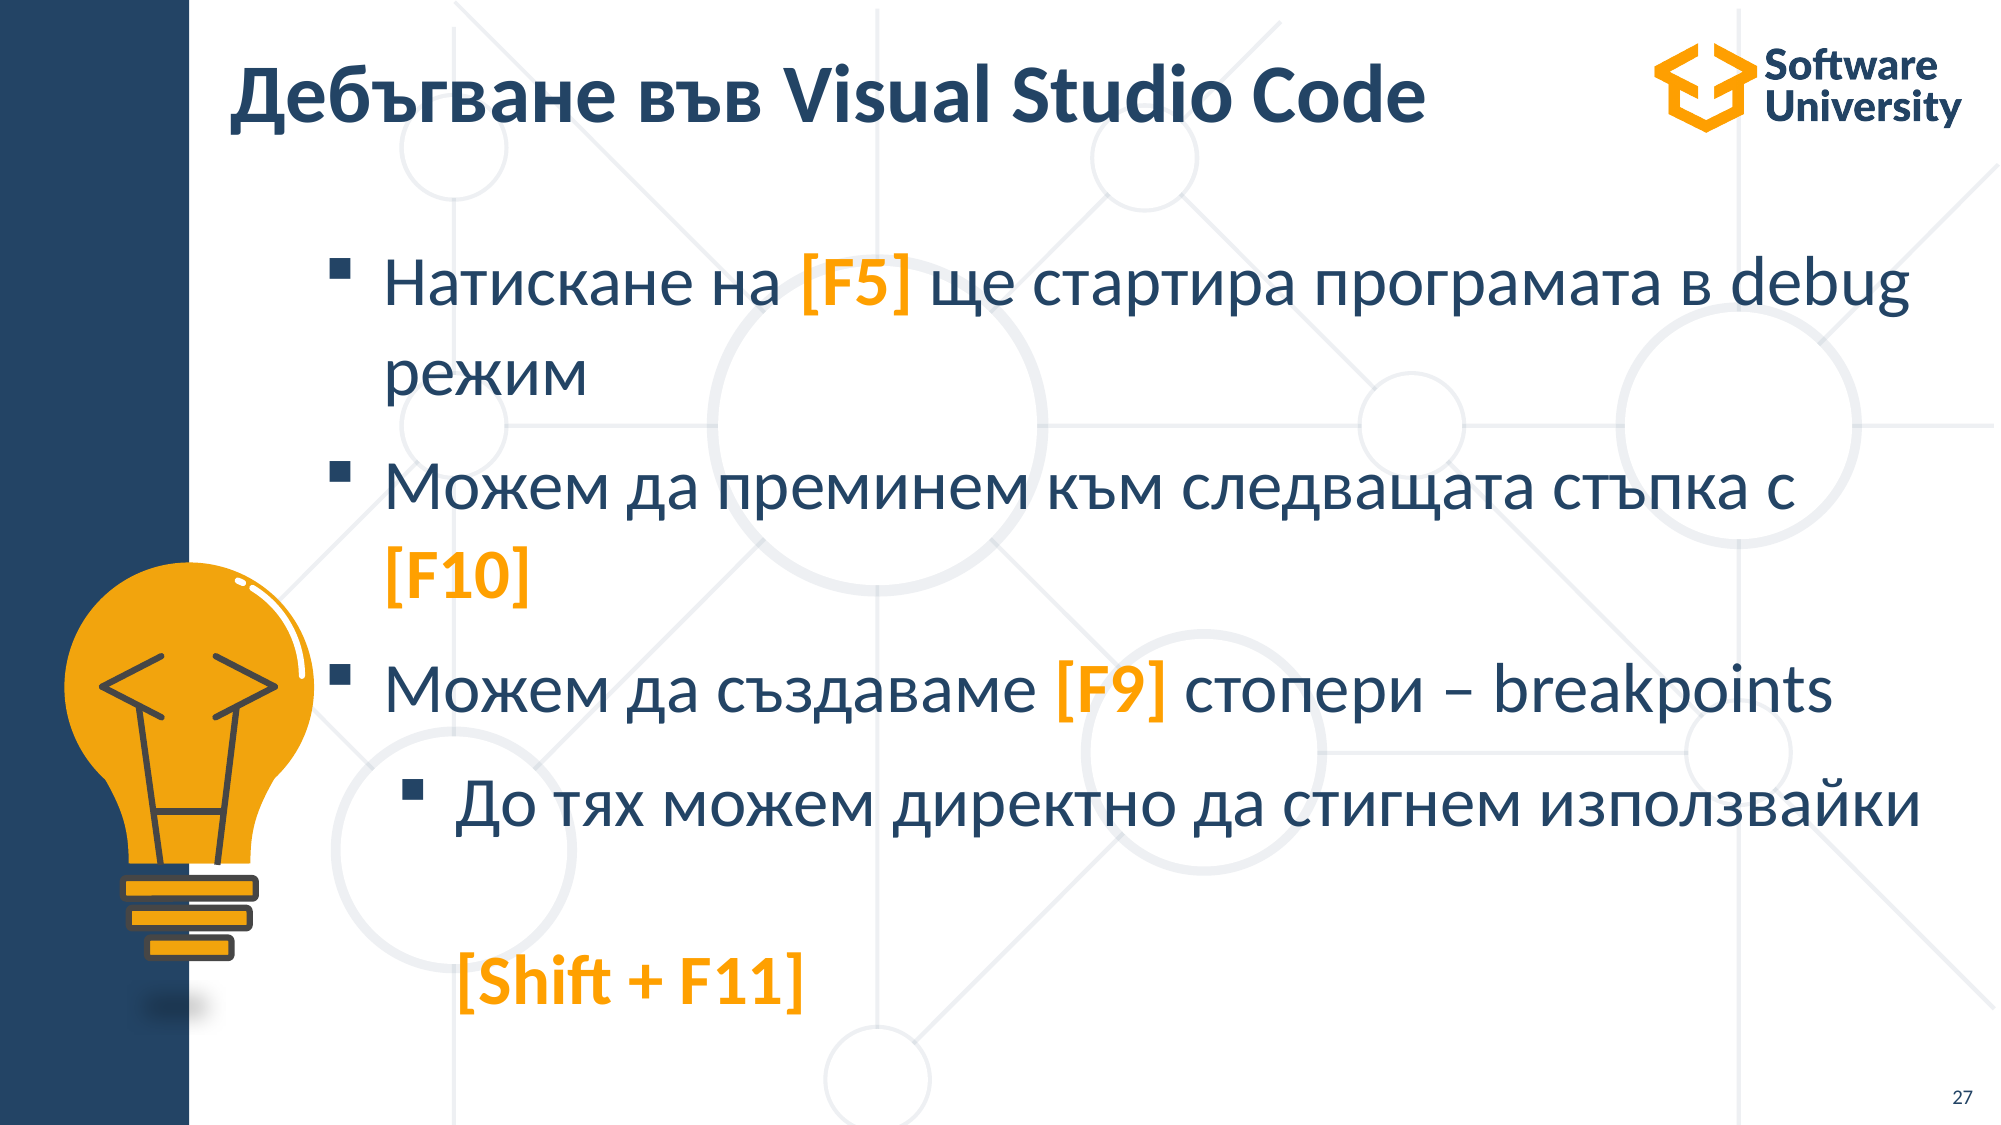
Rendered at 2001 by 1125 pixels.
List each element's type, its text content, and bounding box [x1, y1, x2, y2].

title Дебъгване във Visual Studio Code [212, 16, 1628, 162]
list Натискане на [F5] ще стартира програмата в debug режим Можем да преминем към следващата стъпка с [F10] Можем да създаваме [F9] стопери – breakpoints До тях можем директно да стигнем използвайки [Shift + F11] [306, 224, 1953, 962]
text_box 27 [1927, 1067, 1989, 1117]
picture [1641, 31, 1973, 145]
